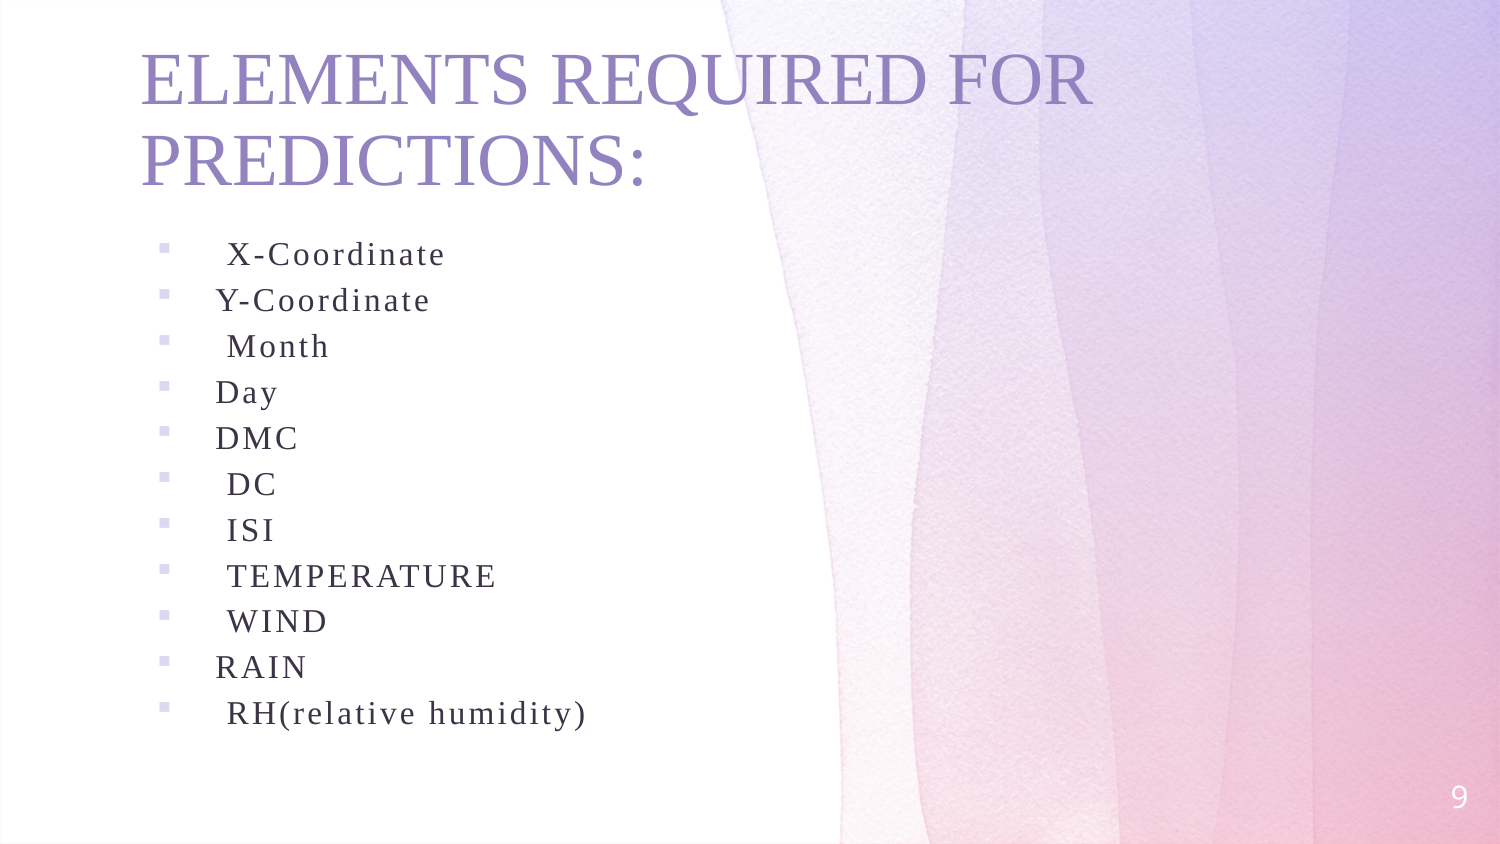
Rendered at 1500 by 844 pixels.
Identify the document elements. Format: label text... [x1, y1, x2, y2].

title ELEMENTS REQUIRED FOR PREDICTIONS: [140, 137, 1143, 203]
picture [0, 0, 1500, 844]
slide_number 9 [1378, 766, 1469, 832]
list X-Coordinate Y-Coordinate Month Day DMC DC ISI TEMPERATURE WIND RAIN RH(relative humidity) [140, 226, 904, 779]
